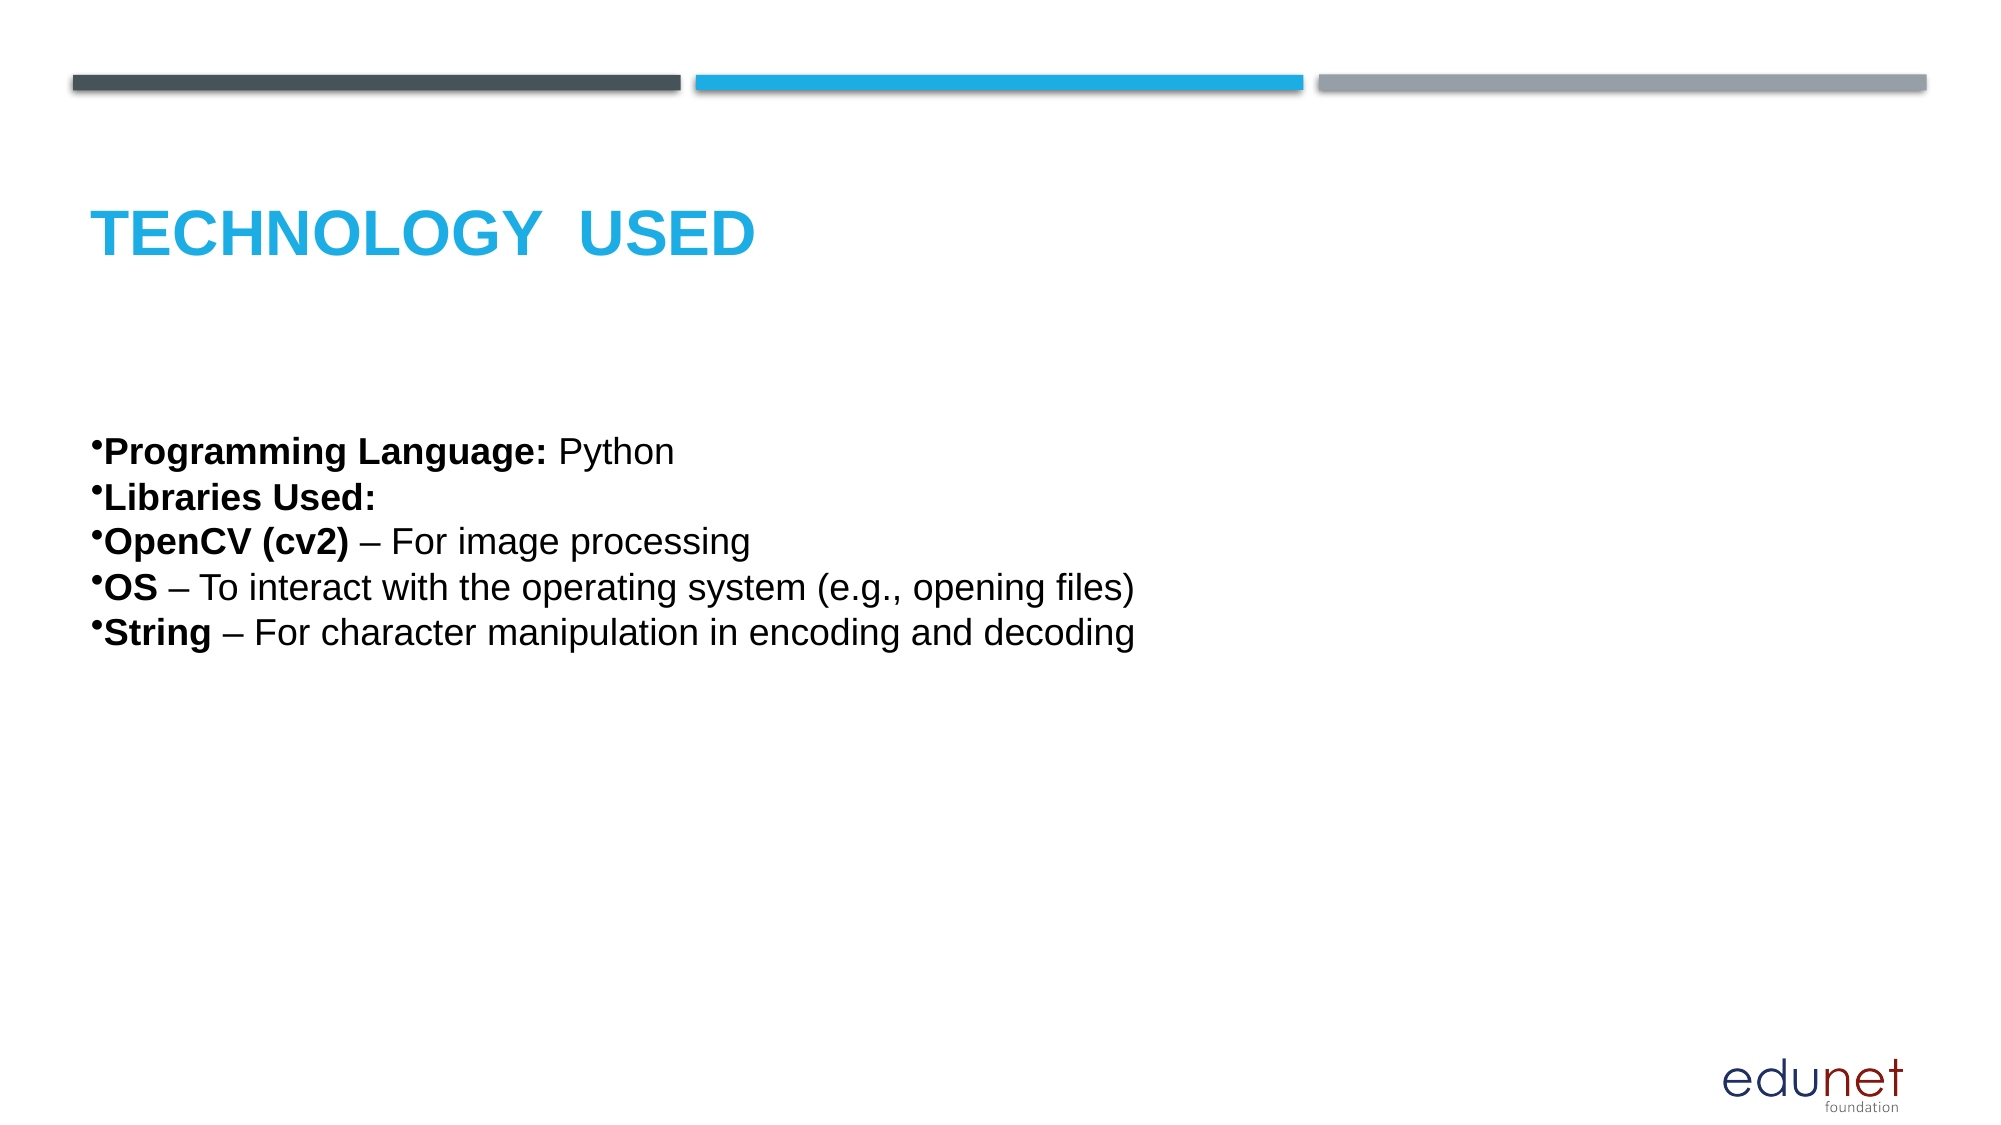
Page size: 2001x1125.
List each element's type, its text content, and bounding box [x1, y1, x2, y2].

title Technology used [75, 189, 1886, 277]
text_box Programming Language: Python Libraries Used: OpenCV (cv2) – For image processing OS – To interact with the operating system (e.g., opening files) String – For character manipulation in encoding and decoding [75, 420, 2000, 705]
picture [1719, 1056, 1905, 1116]
